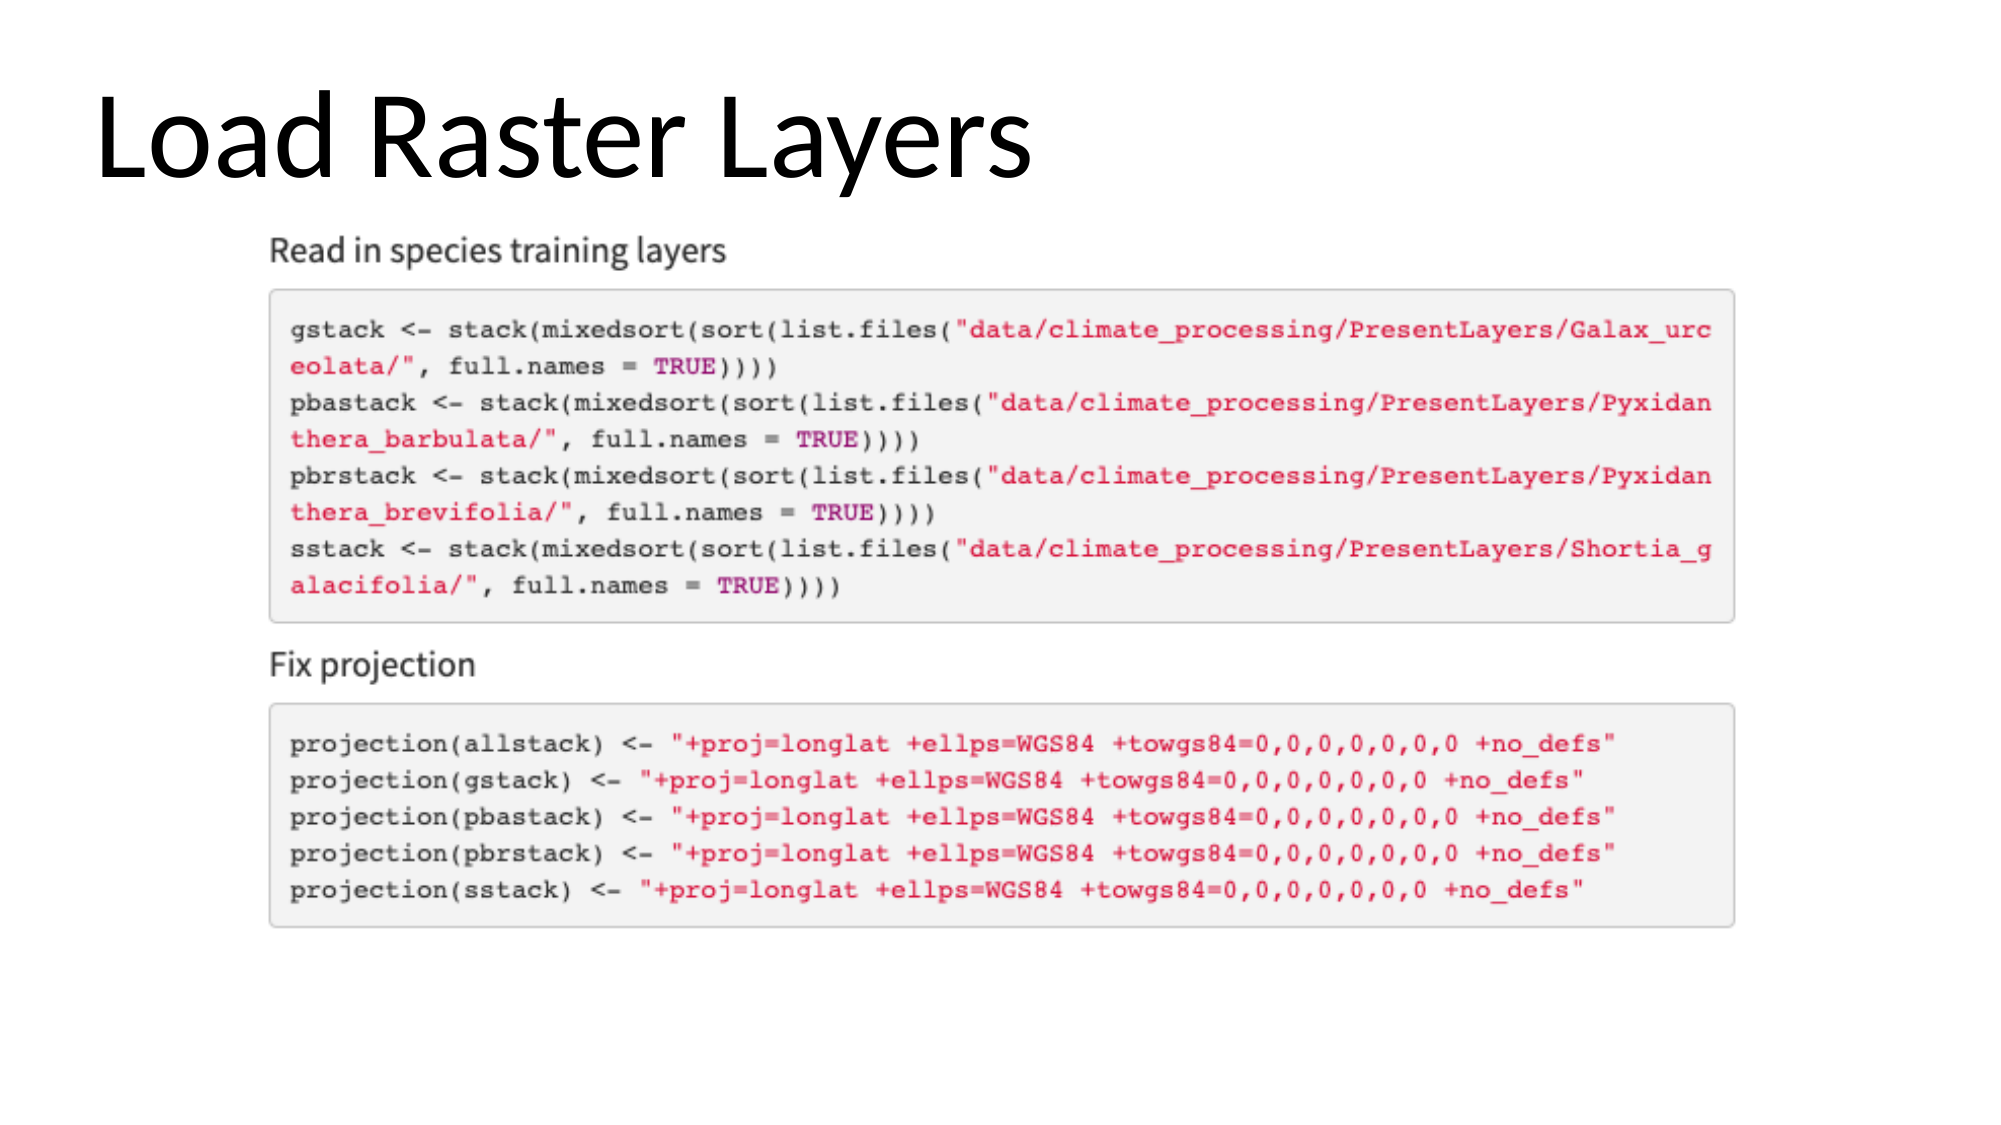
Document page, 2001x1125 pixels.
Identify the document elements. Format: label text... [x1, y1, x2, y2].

picture [249, 220, 1751, 959]
text_box Load Raster Layers [79, 44, 1050, 210]
